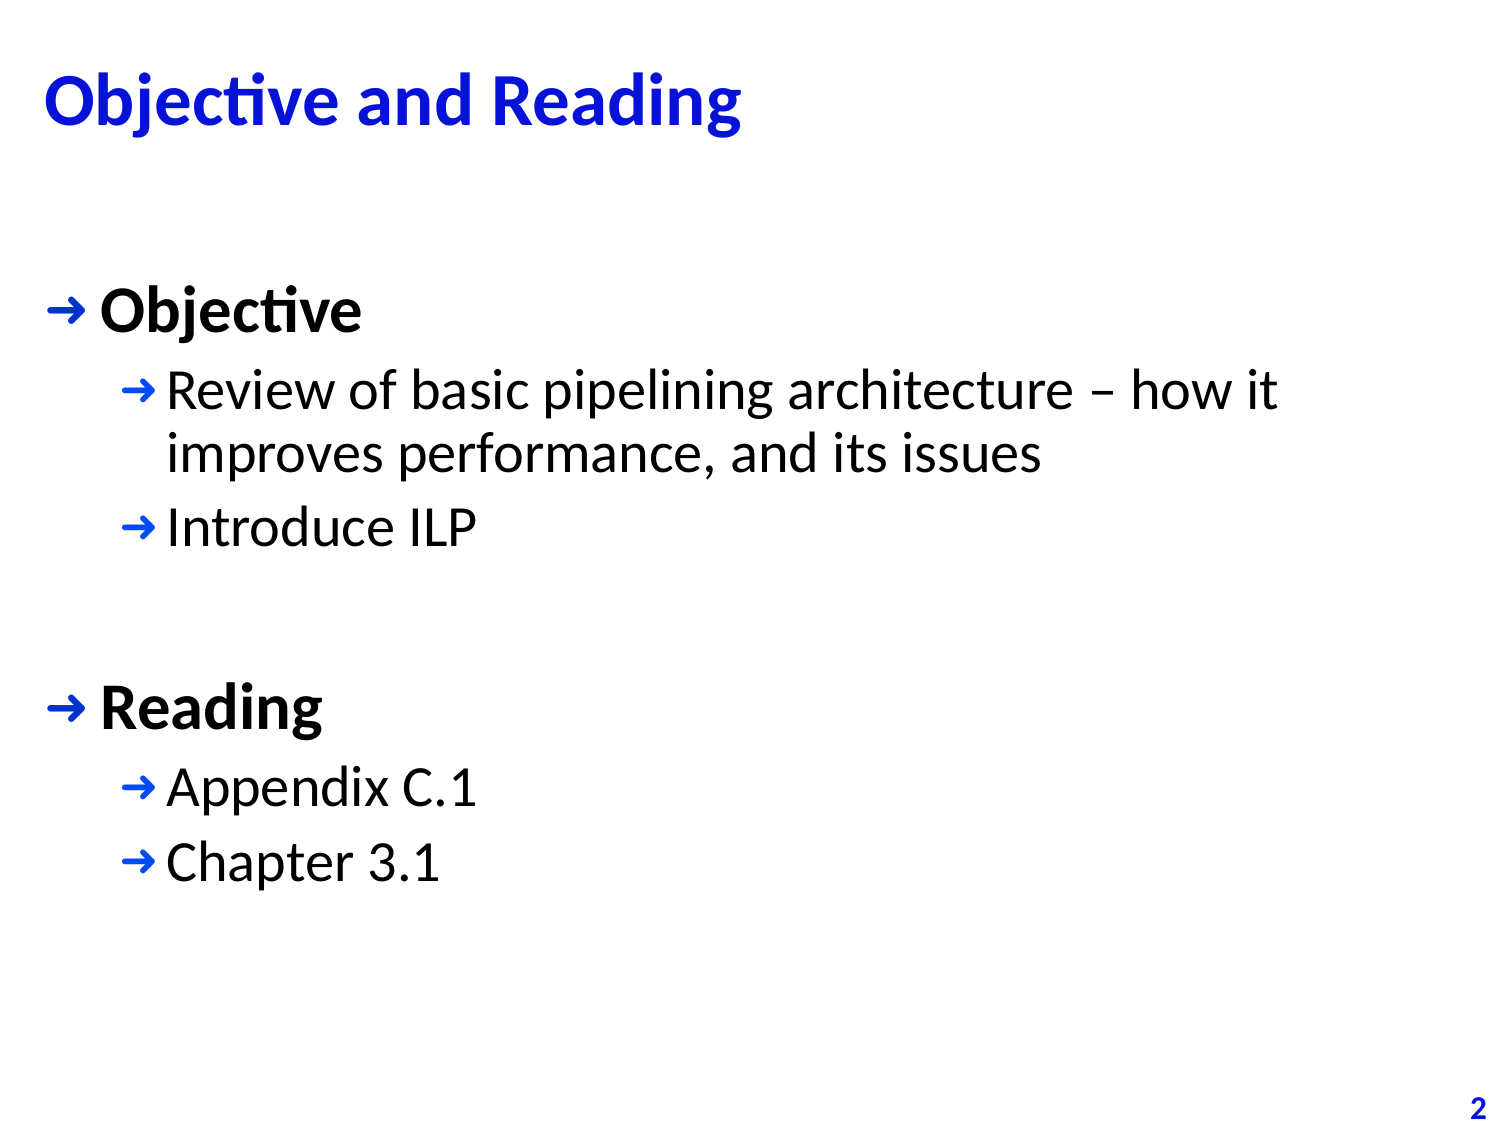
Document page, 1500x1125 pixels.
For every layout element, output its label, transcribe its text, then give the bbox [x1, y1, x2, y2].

list Objective Review of basic pipelining architecture – how it improves performance, and its issues Introduce ILP Reading Appendix C.1 Chapter 3.1 [29, 184, 1470, 1080]
title Objective and Reading [29, 42, 1471, 149]
